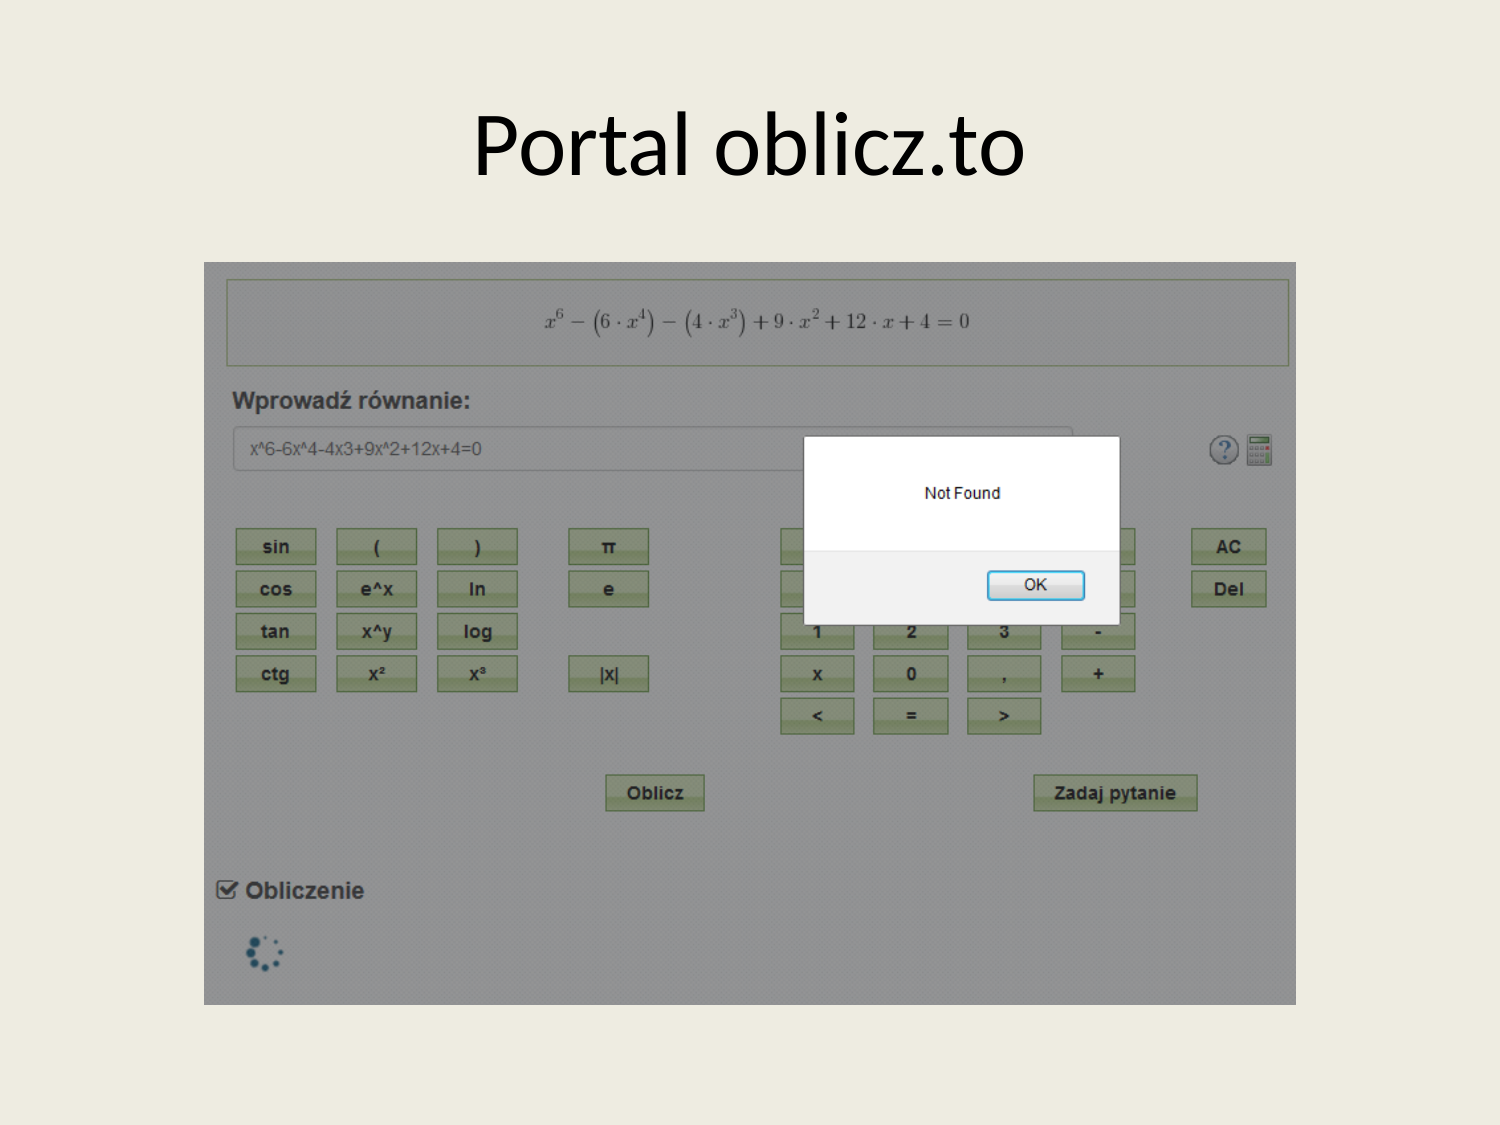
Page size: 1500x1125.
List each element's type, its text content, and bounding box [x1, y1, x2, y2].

title Portal oblicz.to [75, 45, 1425, 233]
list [204, 262, 1296, 1006]
